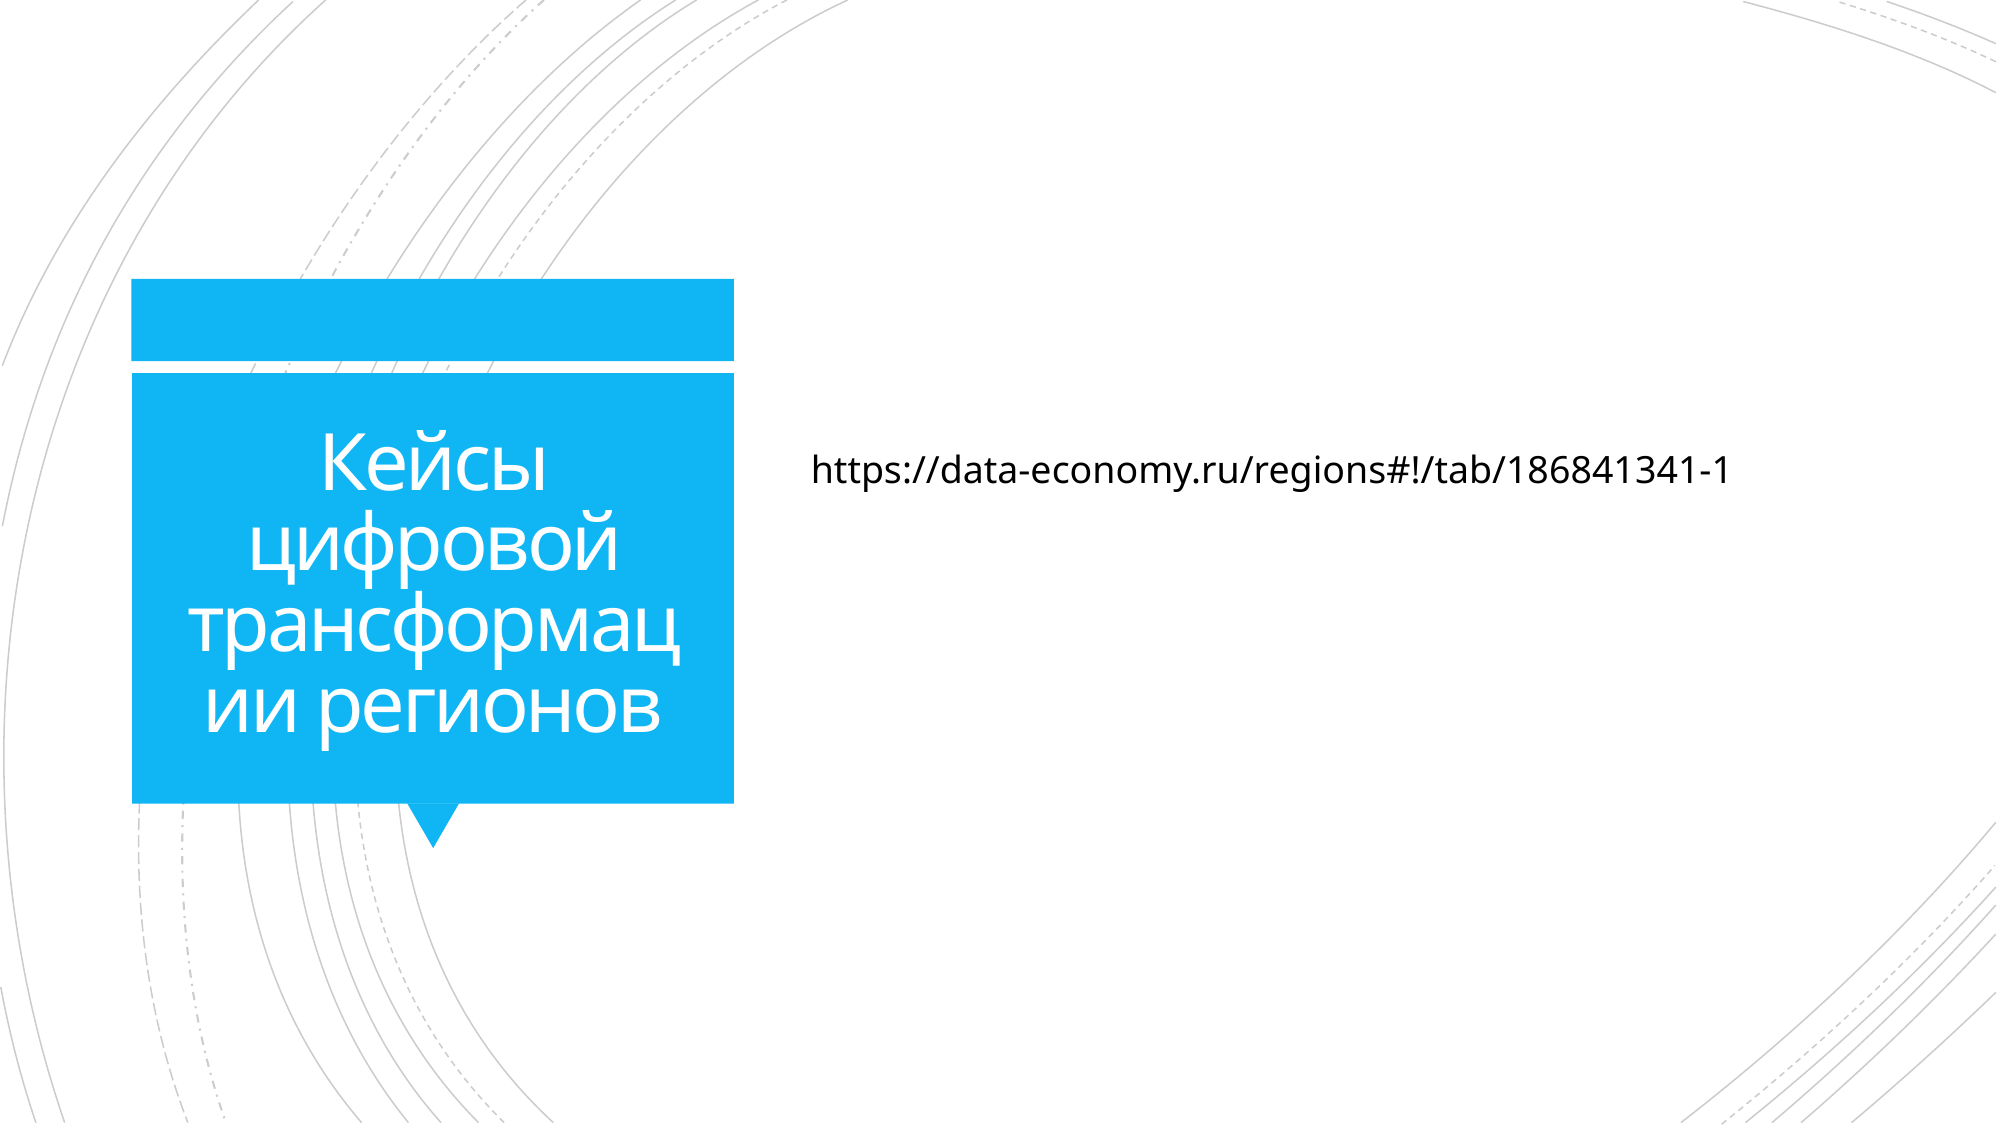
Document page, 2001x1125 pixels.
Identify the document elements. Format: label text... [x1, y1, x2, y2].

text_box https://data-economy.ru/regions#!/tab/186841341-1 [796, 439, 1796, 499]
title Кейсы цифровой трансформации регионов [145, 385, 721, 789]
